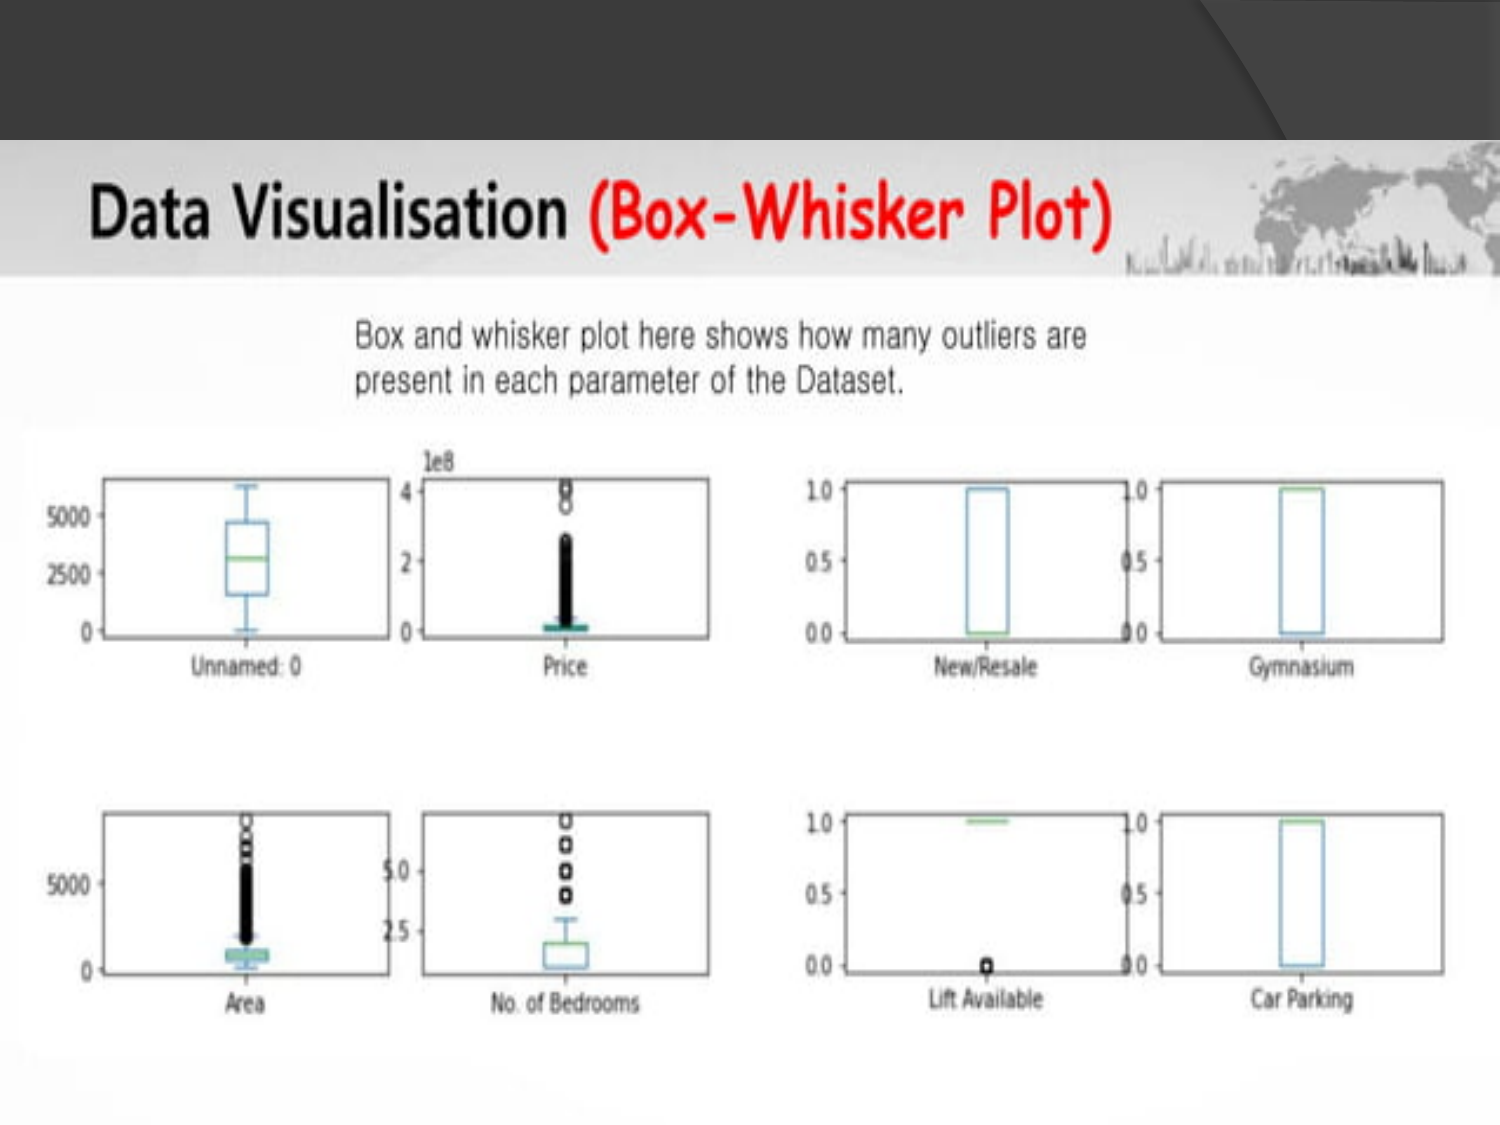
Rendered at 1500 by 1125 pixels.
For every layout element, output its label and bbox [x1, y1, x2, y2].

picture [0, 139, 1500, 1125]
